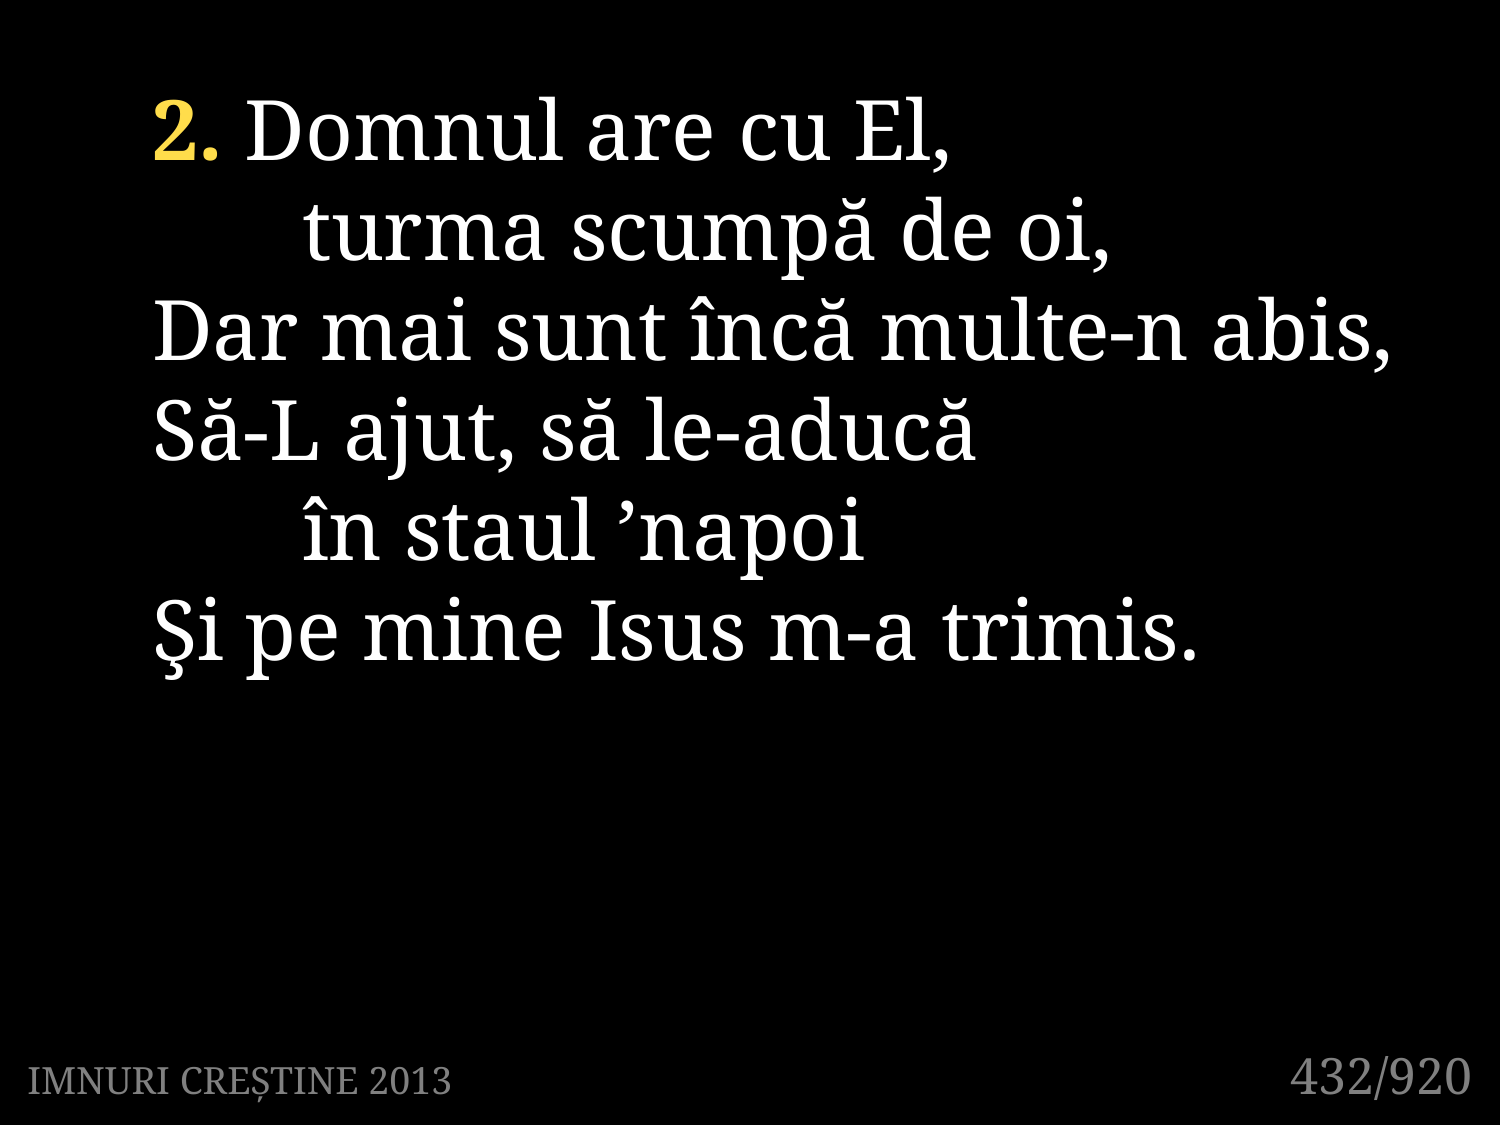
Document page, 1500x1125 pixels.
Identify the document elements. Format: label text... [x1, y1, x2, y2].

text_box 2. Domnul are cu El, turma scumpă de oi, Dar mai sunt încă multe-n abis, Să-L ajut, să le-aducă în staul ’napoi Şi pe mine Isus m-a trimis. [137, 69, 1500, 685]
text_box IMNURI CREȘTINE 2013 [12, 1049, 637, 1110]
text_box 432/920 [637, 1037, 1488, 1113]
